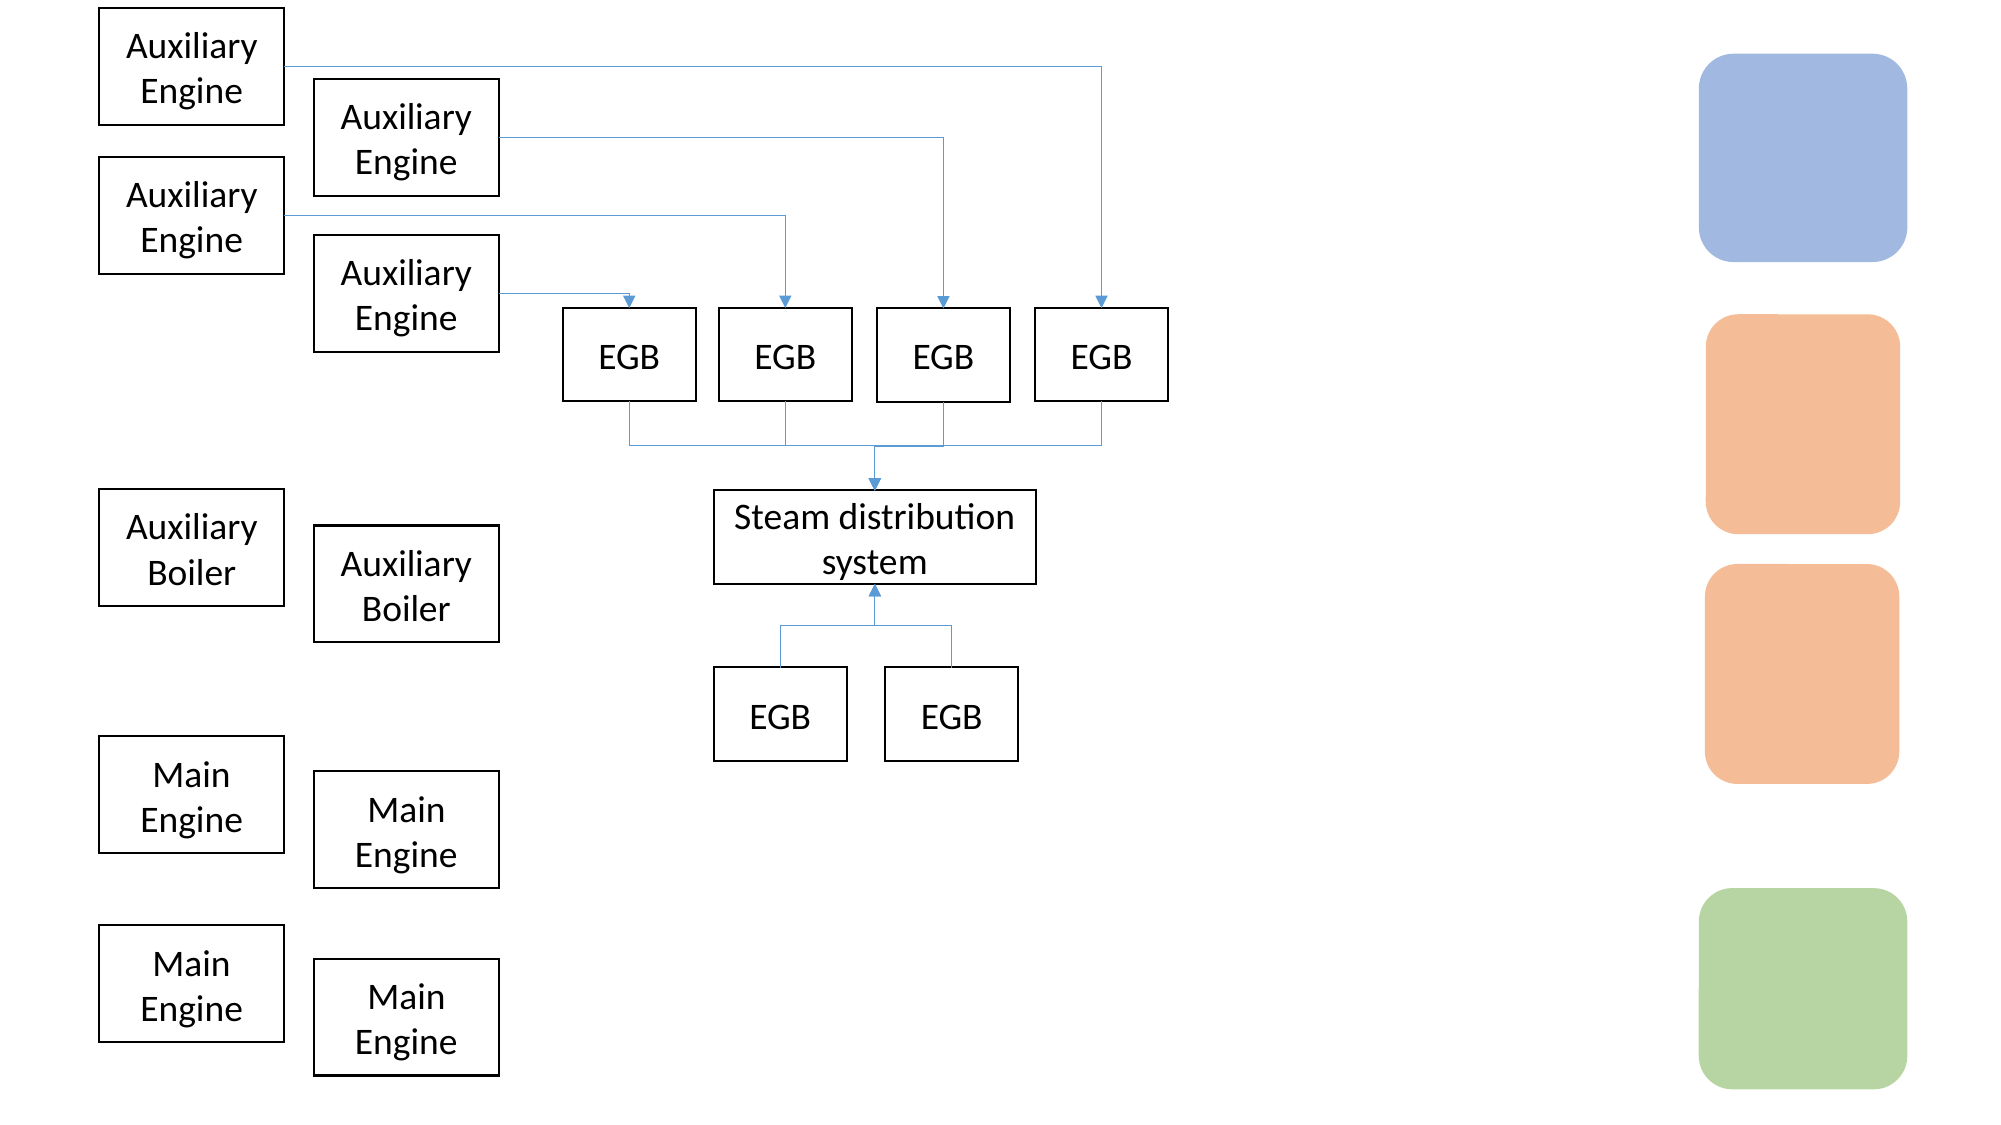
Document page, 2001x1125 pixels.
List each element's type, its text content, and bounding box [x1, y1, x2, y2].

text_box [864, 411, 954, 481]
text_box Auxiliary Boiler [98, 488, 285, 607]
text_box [1698, 888, 1908, 1090]
text_box [1698, 53, 1908, 263]
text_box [498, 137, 944, 309]
text_box Auxiliary Engine [98, 7, 285, 126]
text_box Main Engine [98, 924, 285, 1043]
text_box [785, 401, 875, 491]
text_box EGB [562, 309, 697, 402]
text_box EGB [1034, 307, 1169, 402]
text_box Auxiliary Engine [98, 156, 284, 275]
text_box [284, 66, 1102, 309]
text_box EGB [876, 309, 1011, 403]
text_box EGB [713, 666, 848, 762]
text_box [1704, 563, 1900, 784]
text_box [707, 323, 797, 569]
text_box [871, 587, 956, 665]
text_box Auxiliary Boiler [313, 524, 500, 643]
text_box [785, 578, 870, 673]
text_box EGB [884, 666, 1019, 762]
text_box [943, 332, 1033, 560]
text_box Main Engine [98, 735, 285, 854]
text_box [284, 215, 786, 309]
text_box [1705, 314, 1901, 535]
text_box EGB [718, 309, 853, 401]
text_box Main Engine [313, 770, 500, 889]
text_box Auxiliary Engine [313, 309, 500, 353]
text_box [498, 293, 630, 309]
text_box Main Engine [313, 958, 500, 1077]
text_box Steam distribution system [713, 489, 1037, 585]
